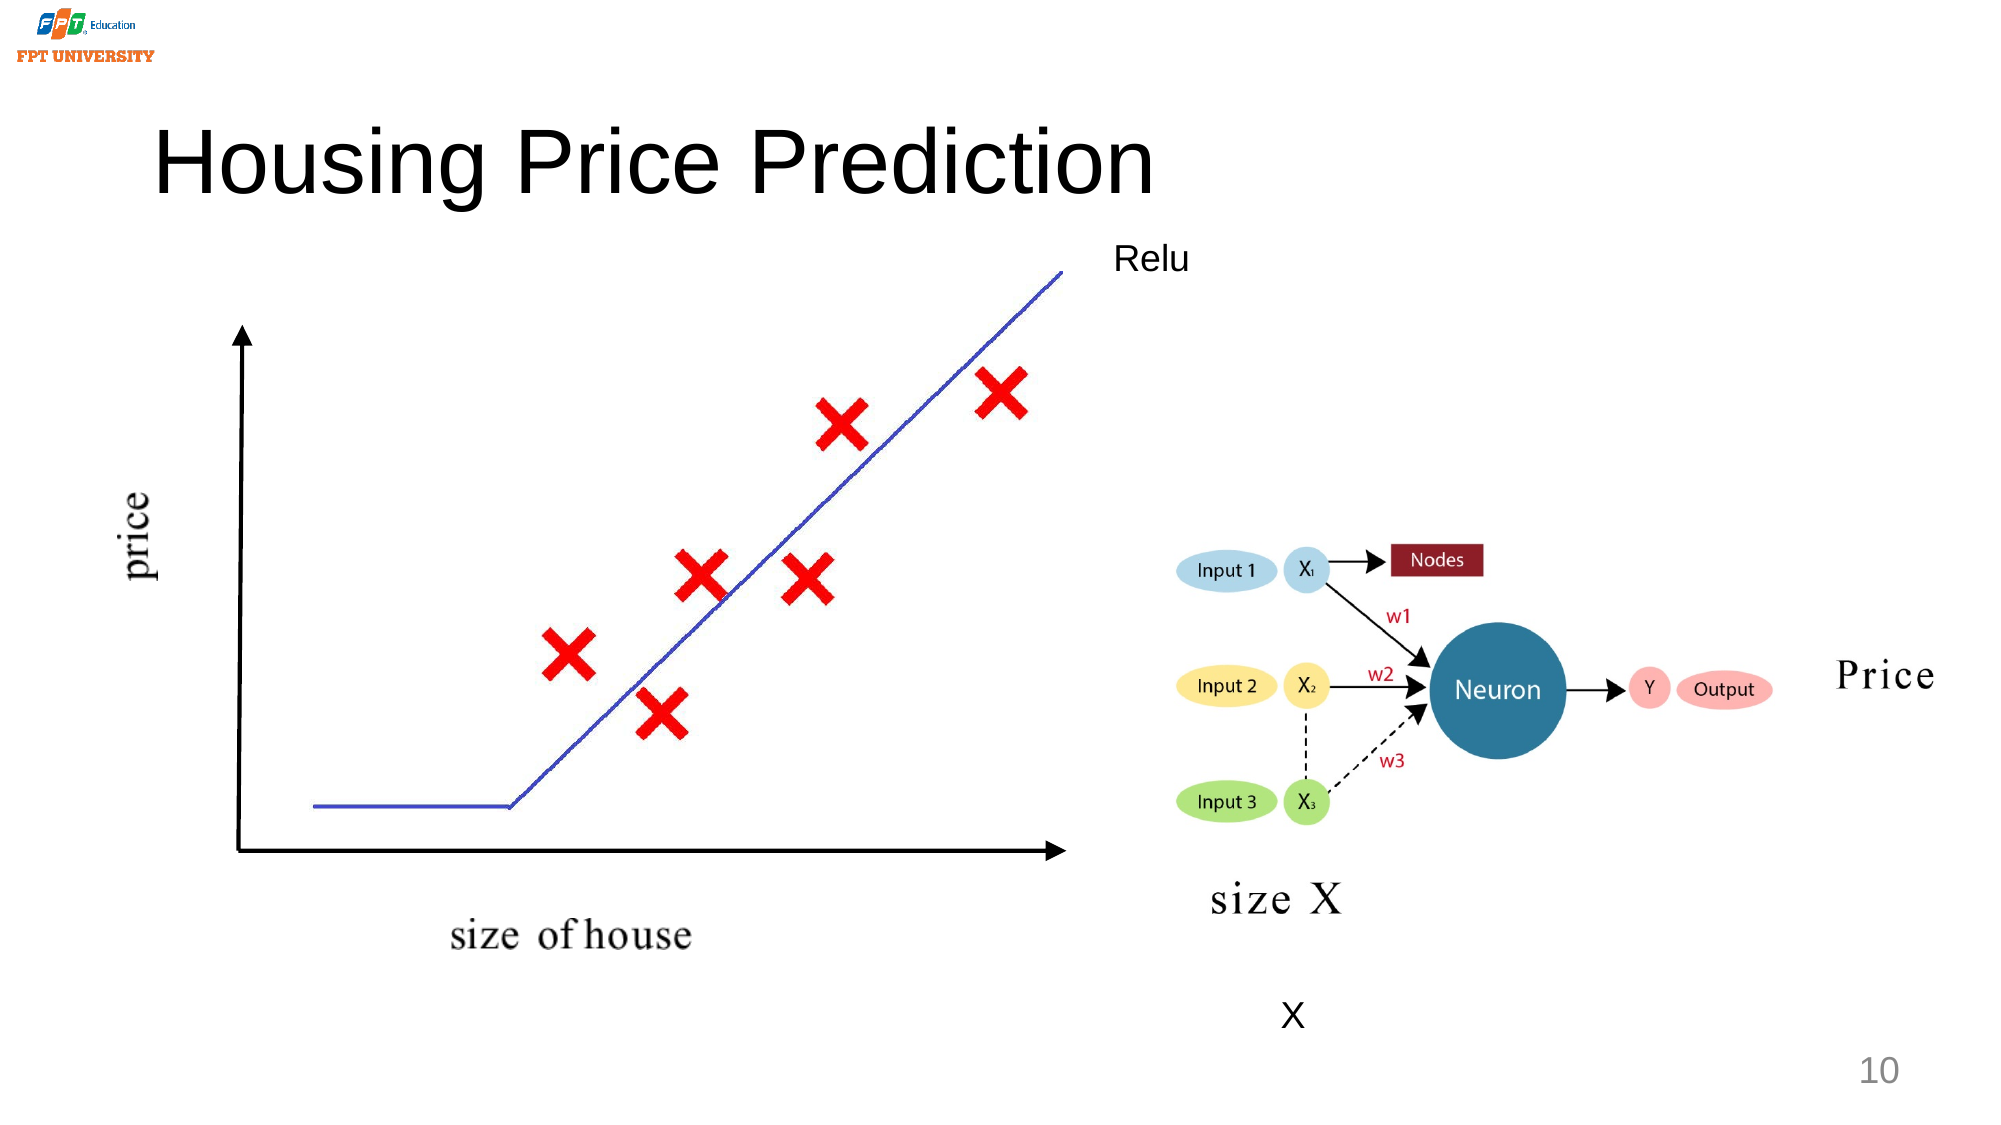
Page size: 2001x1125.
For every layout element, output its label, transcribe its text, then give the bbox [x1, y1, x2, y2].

picture [451, 917, 693, 950]
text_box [231, 270, 1067, 862]
picture [117, 492, 158, 581]
text_box size X [1278, 947, 1407, 1037]
picture [1140, 498, 1964, 939]
slide_number 10 [1440, 1046, 1900, 1125]
title Housing Price Prediction [150, 100, 1205, 291]
text_box Relu [1111, 232, 1210, 280]
picture [11, 0, 160, 73]
